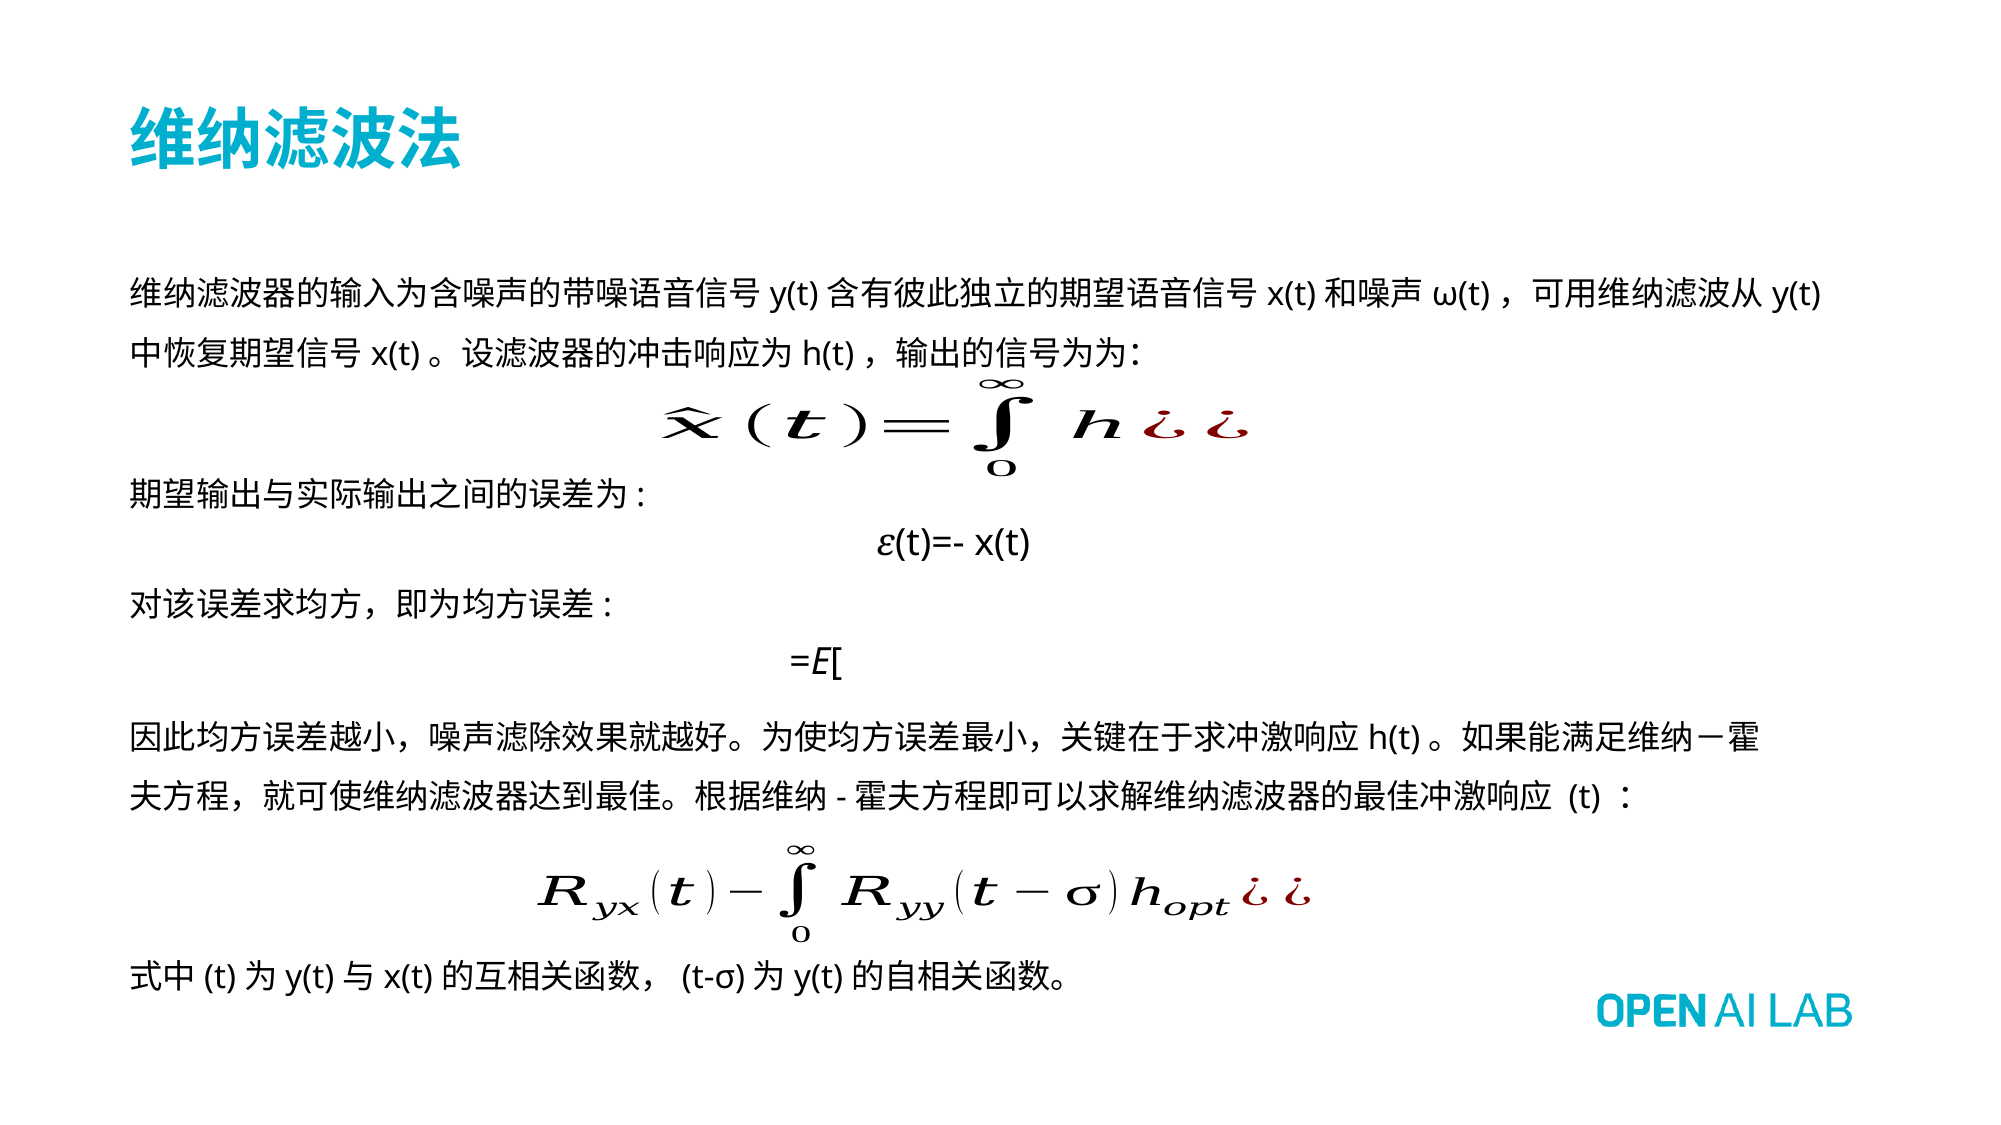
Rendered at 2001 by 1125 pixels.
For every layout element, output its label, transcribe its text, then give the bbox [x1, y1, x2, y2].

picture [1515, 958, 1890, 1061]
title 维纳滤波法 [115, 49, 1840, 234]
text_box 期望输出与实际输出之间的误差为: [115, 466, 1631, 521]
text_box 对该误差求均方，即为均方误差: [114, 576, 1125, 631]
